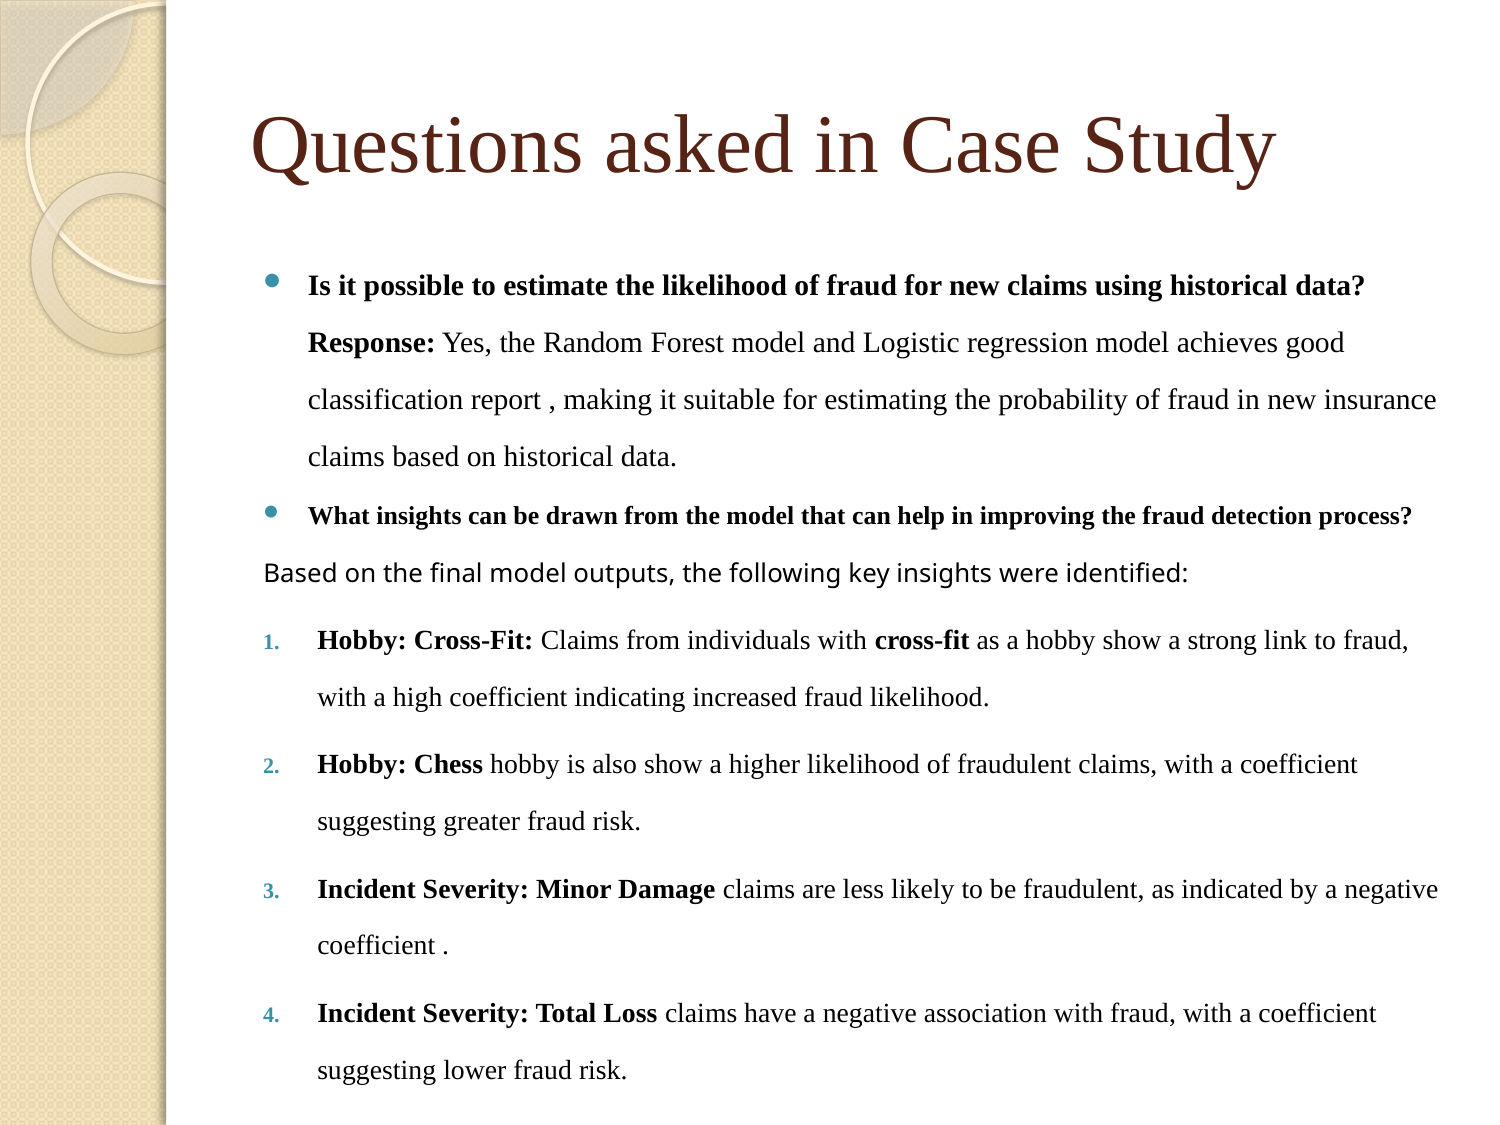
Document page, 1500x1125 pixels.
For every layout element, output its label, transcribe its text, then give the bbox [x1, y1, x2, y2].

title Questions asked in Case Study [235, 45, 1466, 233]
list Is it possible to estimate the likelihood of fraud for new claims using historical data? Response: Yes, the Random Forest model and Logistic regression model achieves good classification report , making it suitable for estimating the probability of fraud in new insurance claims based on historical data. What insights can be drawn from the model that can help in improving the fraud detection process? Based on the final model outputs, the following key insights were identified: Hobby: Cross-Fit: Claims from individuals with cross-fit as a hobby show a strong link to fraud, with a high coefficient indicating increased fraud likelihood. Hobby: Chess hobby is also show a higher likelihood of fraudulent claims, with a coefficient suggesting greater fraud risk. Incident Severity: Minor Damage claims are less likely to be fraudulent, as indicated by a negative coefficient . Incident Severity: Total Loss claims have a negative association with fraud, with a coefficient suggesting lower fraud risk. [235, 237, 1477, 1102]
